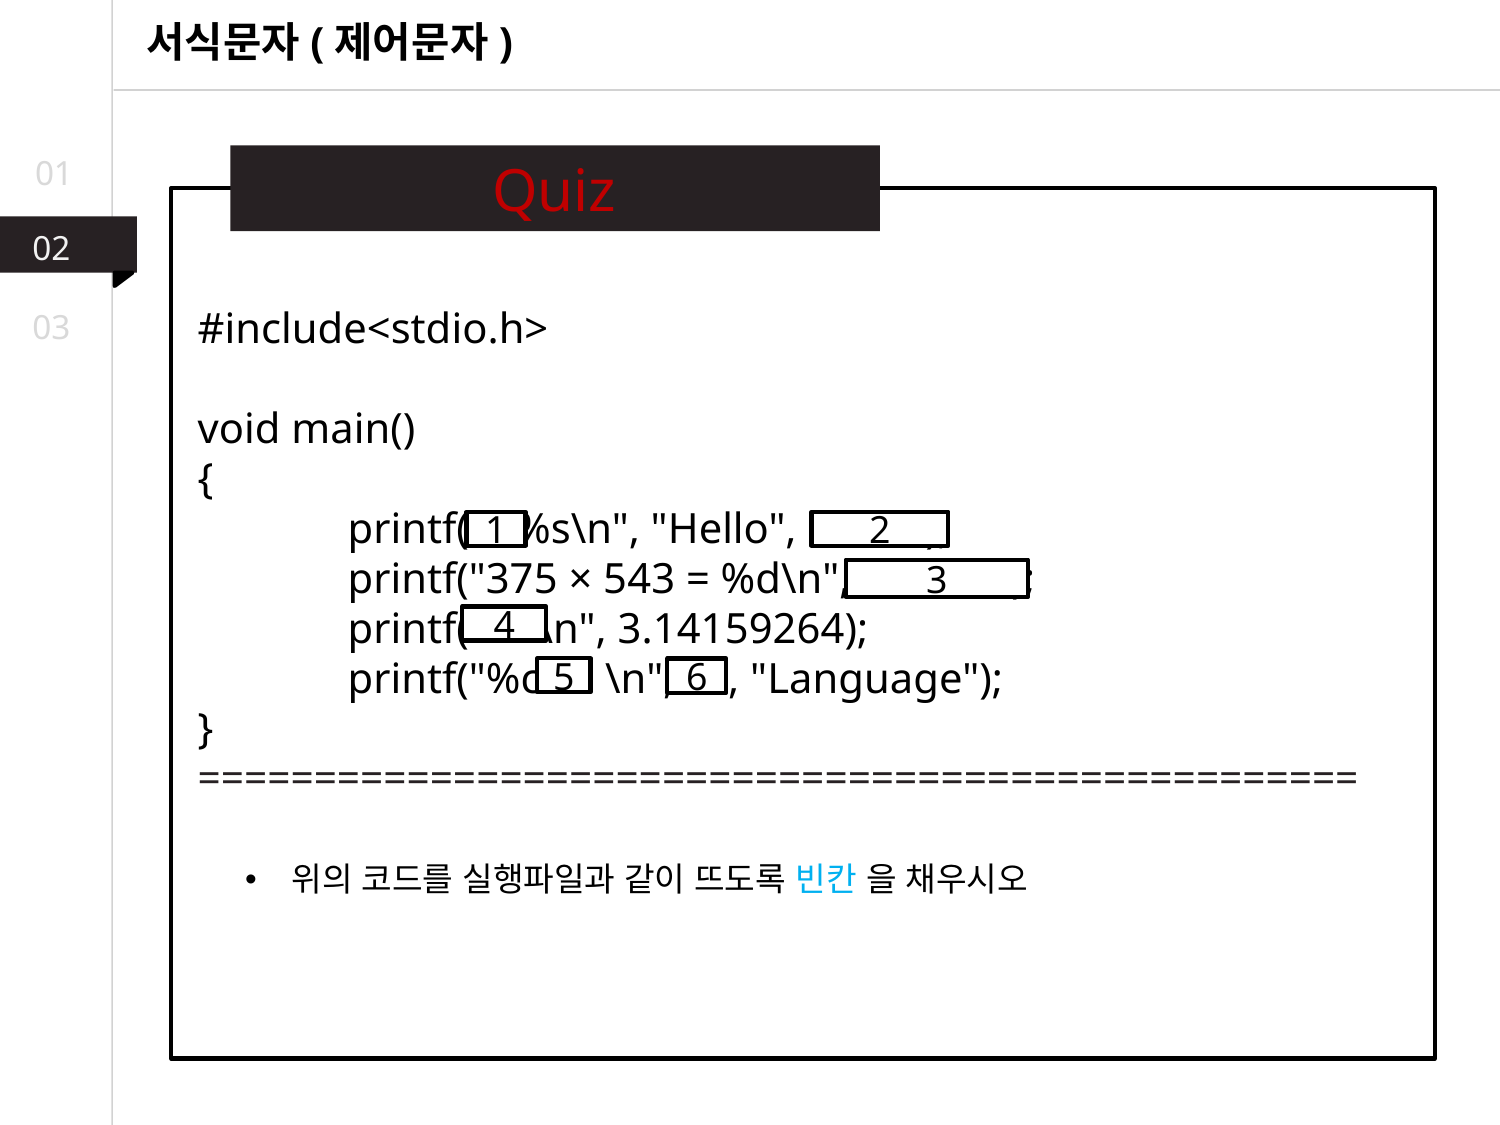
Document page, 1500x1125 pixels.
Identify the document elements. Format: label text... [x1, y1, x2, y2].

text_box 서식문자(제어문자) [121, 8, 538, 74]
text_box 위의 코드를 실행파일과 같이 뜨도록 빈칸 을 채우시오 [230, 851, 1400, 906]
text_box [0, 214, 107, 275]
text_box 4 [460, 604, 548, 643]
text_box Quiz [171, 145, 937, 231]
text_box 2 [809, 510, 950, 548]
text_box 01 [20, 144, 107, 200]
text_box [117, 270, 135, 287]
text_box 02 [17, 219, 92, 275]
text_box 03 [17, 298, 92, 354]
text_box [169, 186, 1437, 1061]
text_box 5 [535, 656, 593, 694]
text_box 6 [665, 656, 728, 695]
text_box [117, 214, 139, 275]
text_box 1 [464, 510, 528, 548]
text_box 3 [844, 558, 1030, 599]
text_box #include<stdio.h> void main() { printf(“ %s\n", "Hello", ); printf("375 × 543 = %d\n", ); printf(“ \n", 3.14159264); printf("%c \n", , "Language"); } ================================================== [182, 294, 1435, 809]
